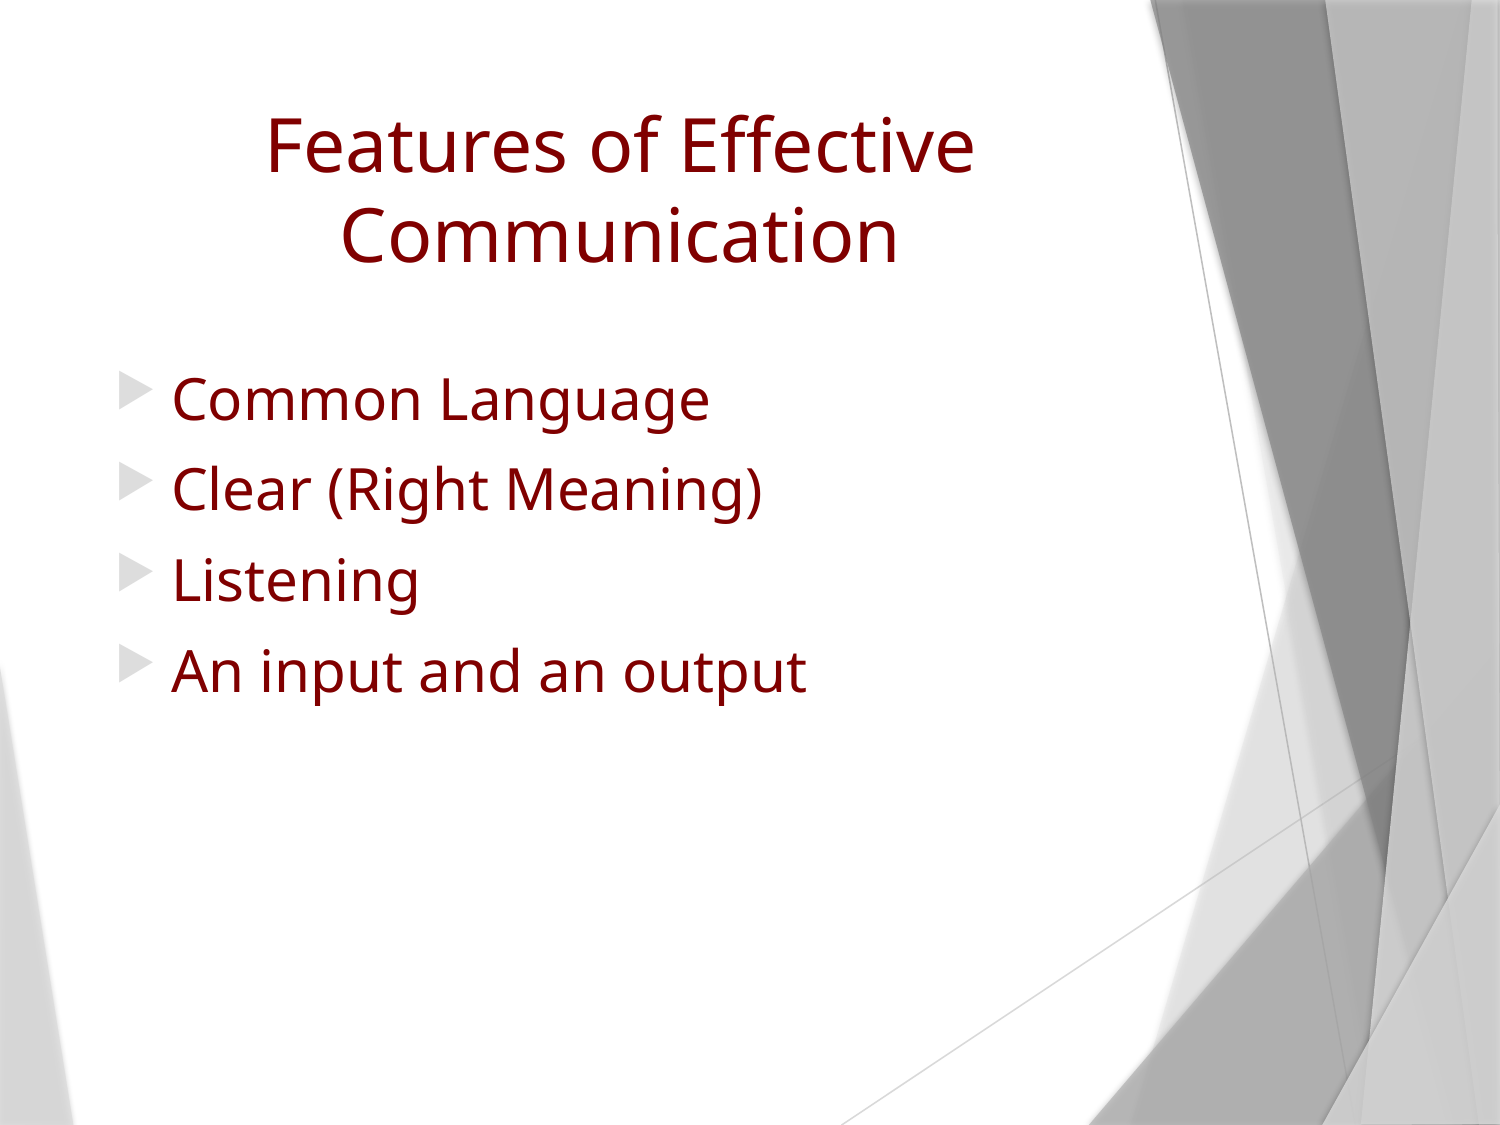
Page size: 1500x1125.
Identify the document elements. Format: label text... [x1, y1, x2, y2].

list Common Language Clear (Right Meaning) Listening An input and an output [99, 354, 1142, 992]
title Features of Effective Communication [100, 90, 1142, 307]
